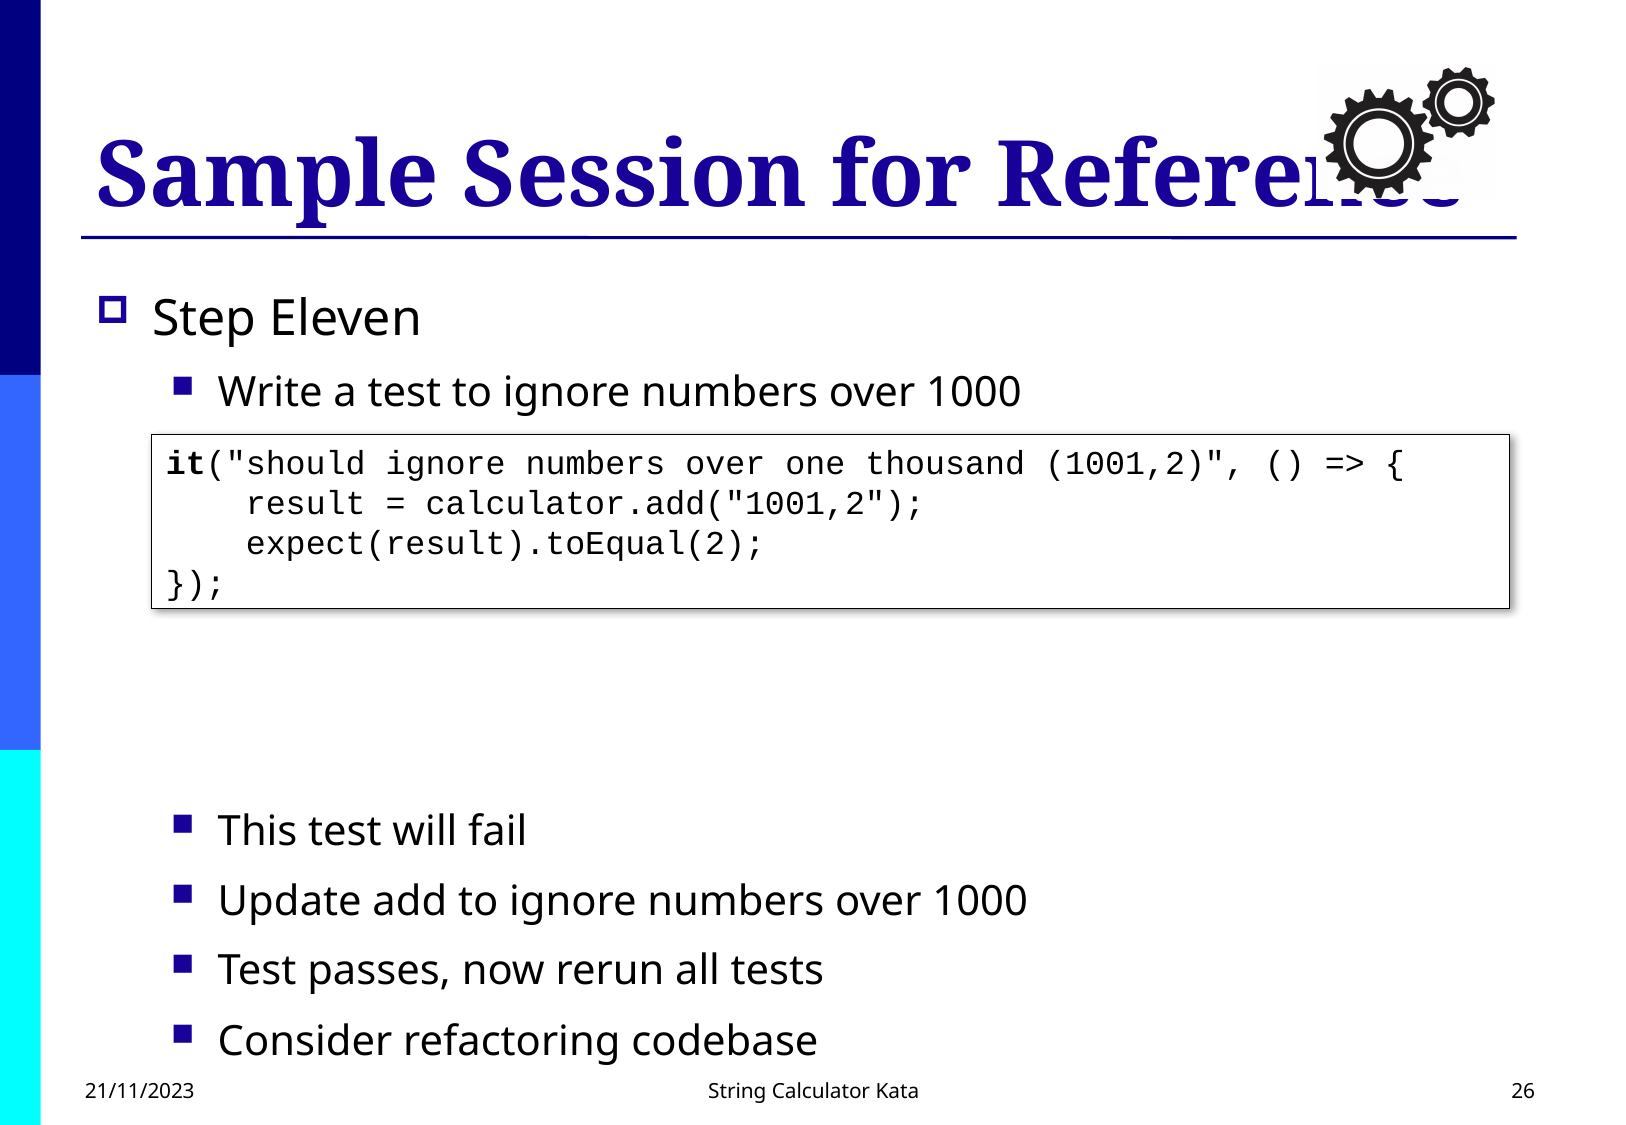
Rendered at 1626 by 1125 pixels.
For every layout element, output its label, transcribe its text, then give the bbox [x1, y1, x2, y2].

footer String Calculator Kata [556, 1070, 1071, 1125]
picture [1316, 63, 1496, 200]
title Sample Session for Reference [81, 45, 1544, 233]
list Step Eleven Write a test to ignore numbers over 1000 This test will fail Update add to ignore numbers over 1000 Test passes, now rerun all tests Consider refactoring codebase [81, 262, 1544, 1006]
text_box it("should ignore numbers over one thousand (1001,2)", () => { result = calculator.add("1001,2"); expect(result).toEqual(2); }); [151, 434, 1510, 609]
slide_number 26 [1170, 1070, 1550, 1125]
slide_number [70, 1070, 450, 1125]
